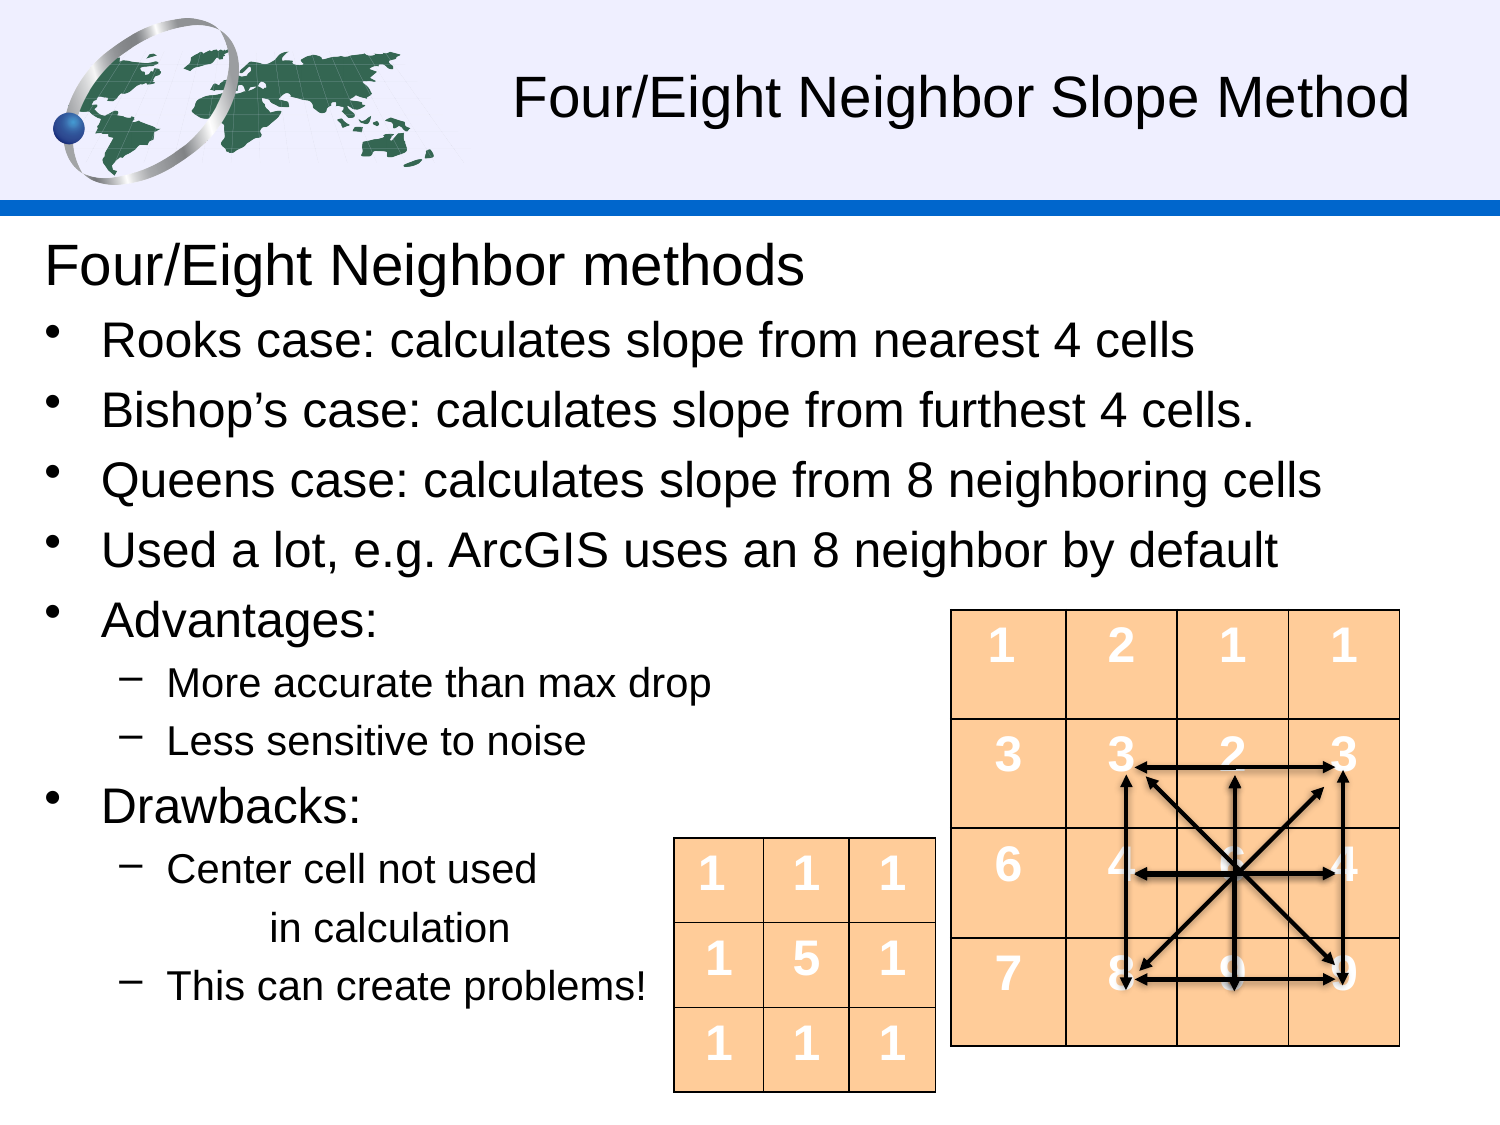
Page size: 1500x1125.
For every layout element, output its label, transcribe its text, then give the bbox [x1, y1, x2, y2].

picture [47, 18, 425, 185]
table_cell 5 [764, 923, 848, 1007]
table_cell 1 [675, 1008, 763, 1091]
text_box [1134, 766, 1336, 980]
table_cell 1 [850, 1008, 935, 1091]
table_cell 1 [675, 923, 763, 1007]
table_header 1 [675, 839, 763, 922]
table_header 1 [850, 839, 935, 922]
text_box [1098, 748, 1366, 1010]
table_header 1 [764, 839, 848, 922]
list Four/Eight Neighbor methods Rooks case: calculates slope from nearest 4 cells Bishop’s case: calculates slope from furthest 4 cells. Queens case: calculates slope from 8 neighboring cells Used a lot, e.g. ArcGIS uses an 8 neighbor by default Advantages: More accurate than max drop Less sensitive to noise Drawbacks: Center cell not used in calculation This can create problems! [29, 219, 1483, 1125]
table_cell 1 [850, 923, 935, 1007]
table_cell 1 [764, 1008, 848, 1091]
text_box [1125, 769, 1344, 992]
title Four/Eight Neighbor Slope Method [425, 0, 1500, 188]
